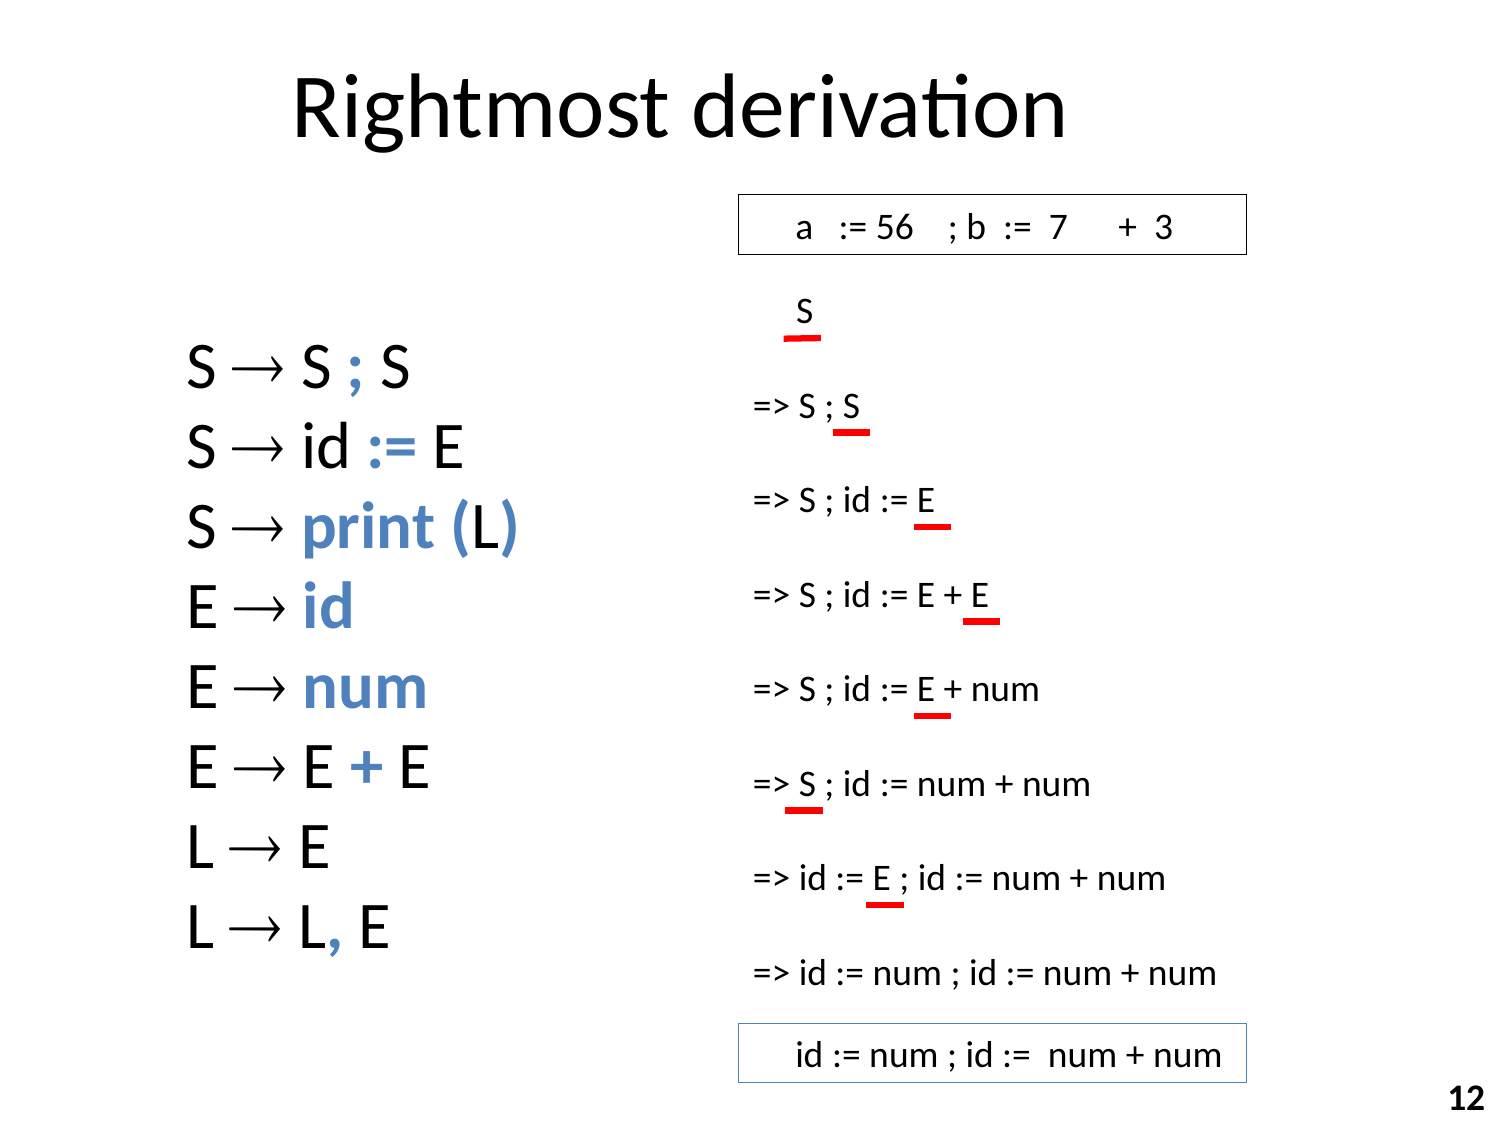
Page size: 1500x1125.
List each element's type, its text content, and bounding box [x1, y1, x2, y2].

text_box id := num ; id := num + num [738, 1023, 1247, 1083]
text_box => S ; id := E [738, 467, 1022, 528]
text_box => id := E ; id := num + num [738, 845, 1199, 906]
text_box S [738, 278, 829, 339]
text_box a := 56 ; b := 7 + 3 [738, 194, 1247, 255]
text_box => S ; id := num + num [738, 751, 1140, 812]
text_box => S ; id := E + E [738, 562, 1022, 623]
text_box S  S ; S S  id := E S  print (L) E  id E  num E  E + E L  E L  L, E [171, 314, 550, 969]
slide_number 12 [1423, 1065, 1500, 1125]
text_box => S ; id := E + num [738, 656, 1093, 717]
text_box => id := num ; id := num + num [738, 940, 1247, 1001]
title Rightmost derivation [43, 7, 1319, 195]
text_box => S ; S [738, 373, 916, 434]
